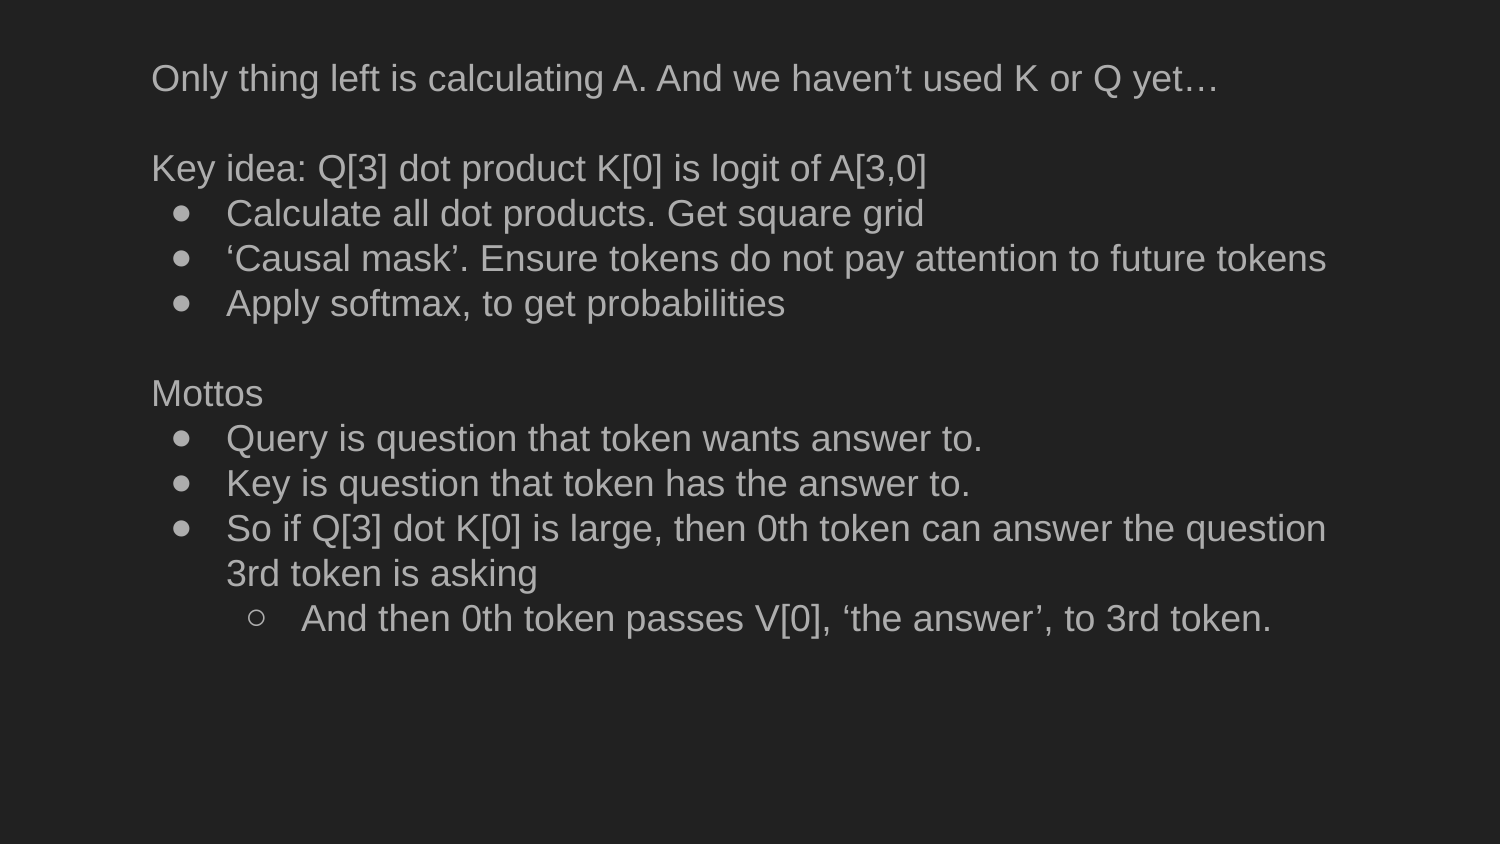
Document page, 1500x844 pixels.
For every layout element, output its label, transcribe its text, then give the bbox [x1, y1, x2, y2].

text_box Only thing left is calculating A. And we haven’t used K or Q yet… Key idea: Q[3] dot product K[0] is logit of A[3,0] Calculate all dot products. Get square grid ‘Causal mask’. Ensure tokens do not pay attention to future tokens Apply softmax, to get probabilities Mottos Query is question that token wants answer to. Key is question that token has the answer to. So if Q[3] dot K[0] is large, then 0th token can answer the question 3rd token is asking And then 0th token passes V[0], ‘the answer’, to 3rd token. [136, 38, 1399, 791]
